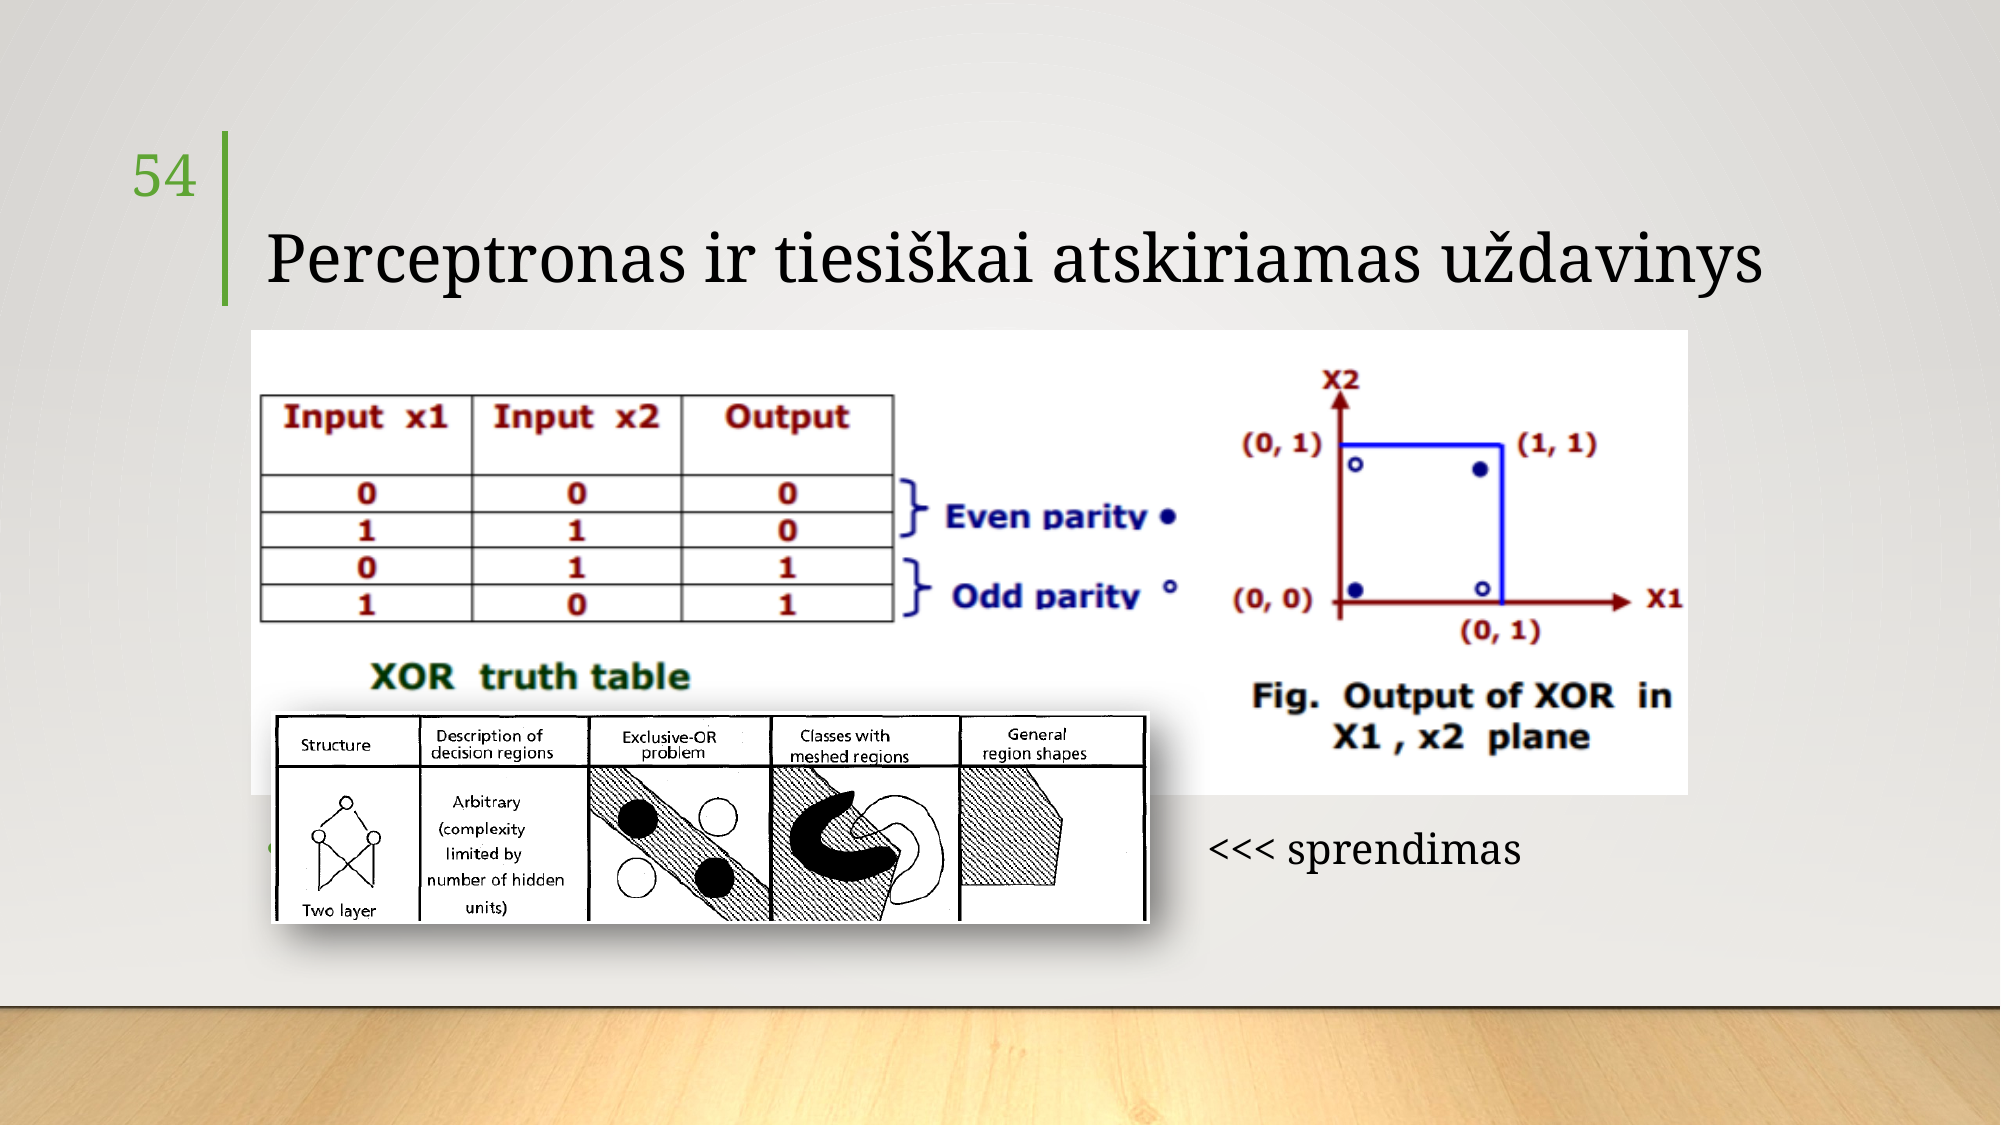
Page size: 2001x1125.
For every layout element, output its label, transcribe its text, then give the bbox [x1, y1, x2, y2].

list <<< sprendimas [1198, 330, 1814, 897]
picture [0, 1006, 2000, 1125]
picture [251, 330, 1688, 924]
title Perceptronas ir tiesiškai atskiriamas uždavinys [251, 131, 1814, 305]
slide_number 54 [78, 131, 212, 254]
